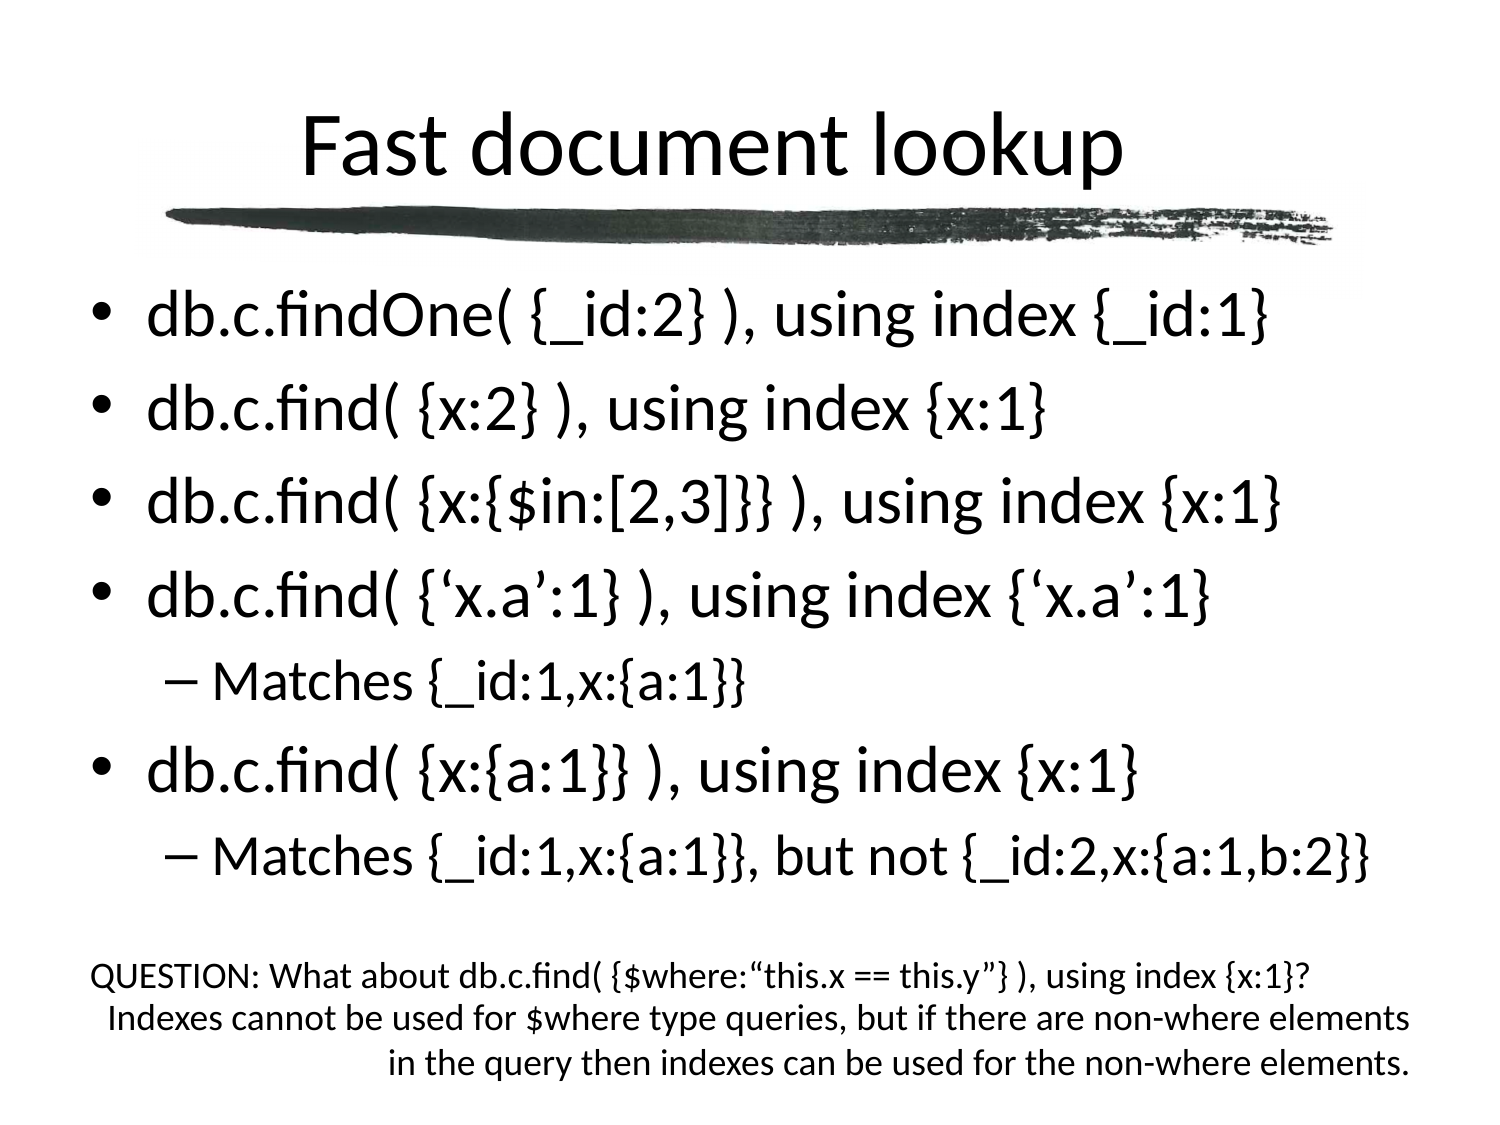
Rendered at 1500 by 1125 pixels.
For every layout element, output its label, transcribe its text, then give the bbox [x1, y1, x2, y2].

text_box QUESTION: What about db.c.find( {$where:“this.x == this.y”} ), using index {x:1}? [74, 943, 1425, 1004]
picture [136, 233, 1363, 262]
list db.c.findOne( {_id:2} ), using index {_id:1} db.c.find( {x:2} ), using index {x:1} db.c.find( {x:{$in:[2,3]}} ), using index {x:1} db.c.find( {‘x.a’:1} ), using index {‘x.a’:1} Matches {_id:1,x:{a:1}} db.c.find( {x:{a:1}} ), using index {x:1} Matches {_id:1,x:{a:1}}, but not {_id:2,x:{a:1,b:2}} [75, 262, 1425, 943]
text_box Indexes cannot be used for $where type queries, but if there are non-where elements in the query then indexes can be used for the non-where elements. [76, 985, 1427, 1091]
title Fast document lookup [75, 45, 1425, 233]
